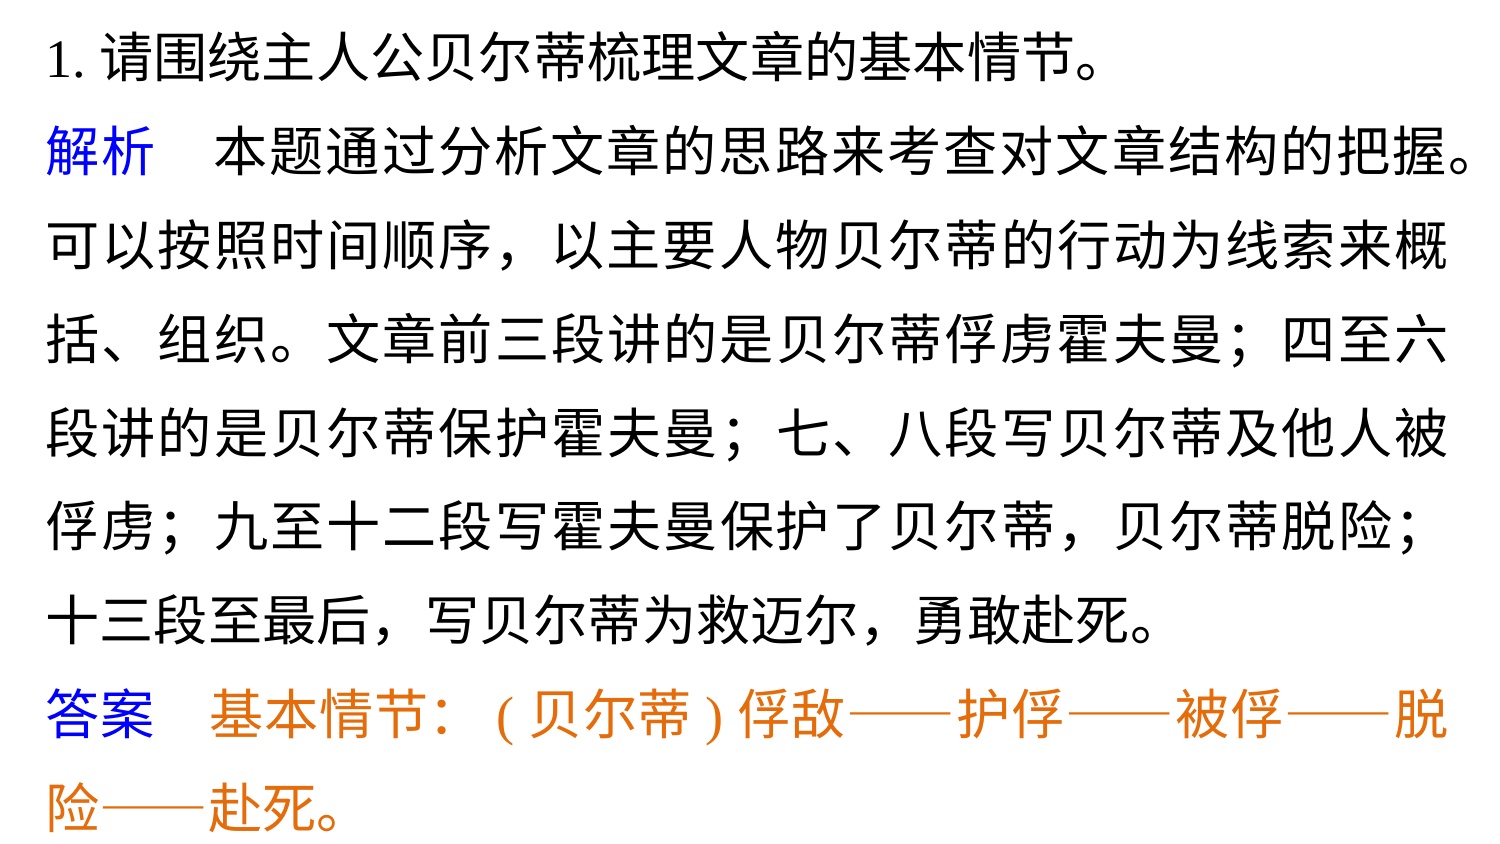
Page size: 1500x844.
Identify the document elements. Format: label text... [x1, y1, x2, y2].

text_box 1.请围绕主人公贝尔蒂梳理文章的基本情节。 解析 本题通过分析文章的思路来考查对文章结构的把握。可以按照时间顺序，以主要人物贝尔蒂的行动为线索来概括、组织。文章前三段讲的是贝尔蒂俘虏霍夫曼；四至六段讲的是贝尔蒂保护霍夫曼；七、八段写贝尔蒂及他人被俘虏；九至十二段写霍夫曼保护了贝尔蒂，贝尔蒂脱险；十三段至最后，写贝尔蒂为救迈尔，勇敢赴死。 答案 基本情节：(贝尔蒂)俘敌——护俘——被俘——脱险——赴死。 [30, 0, 1464, 844]
